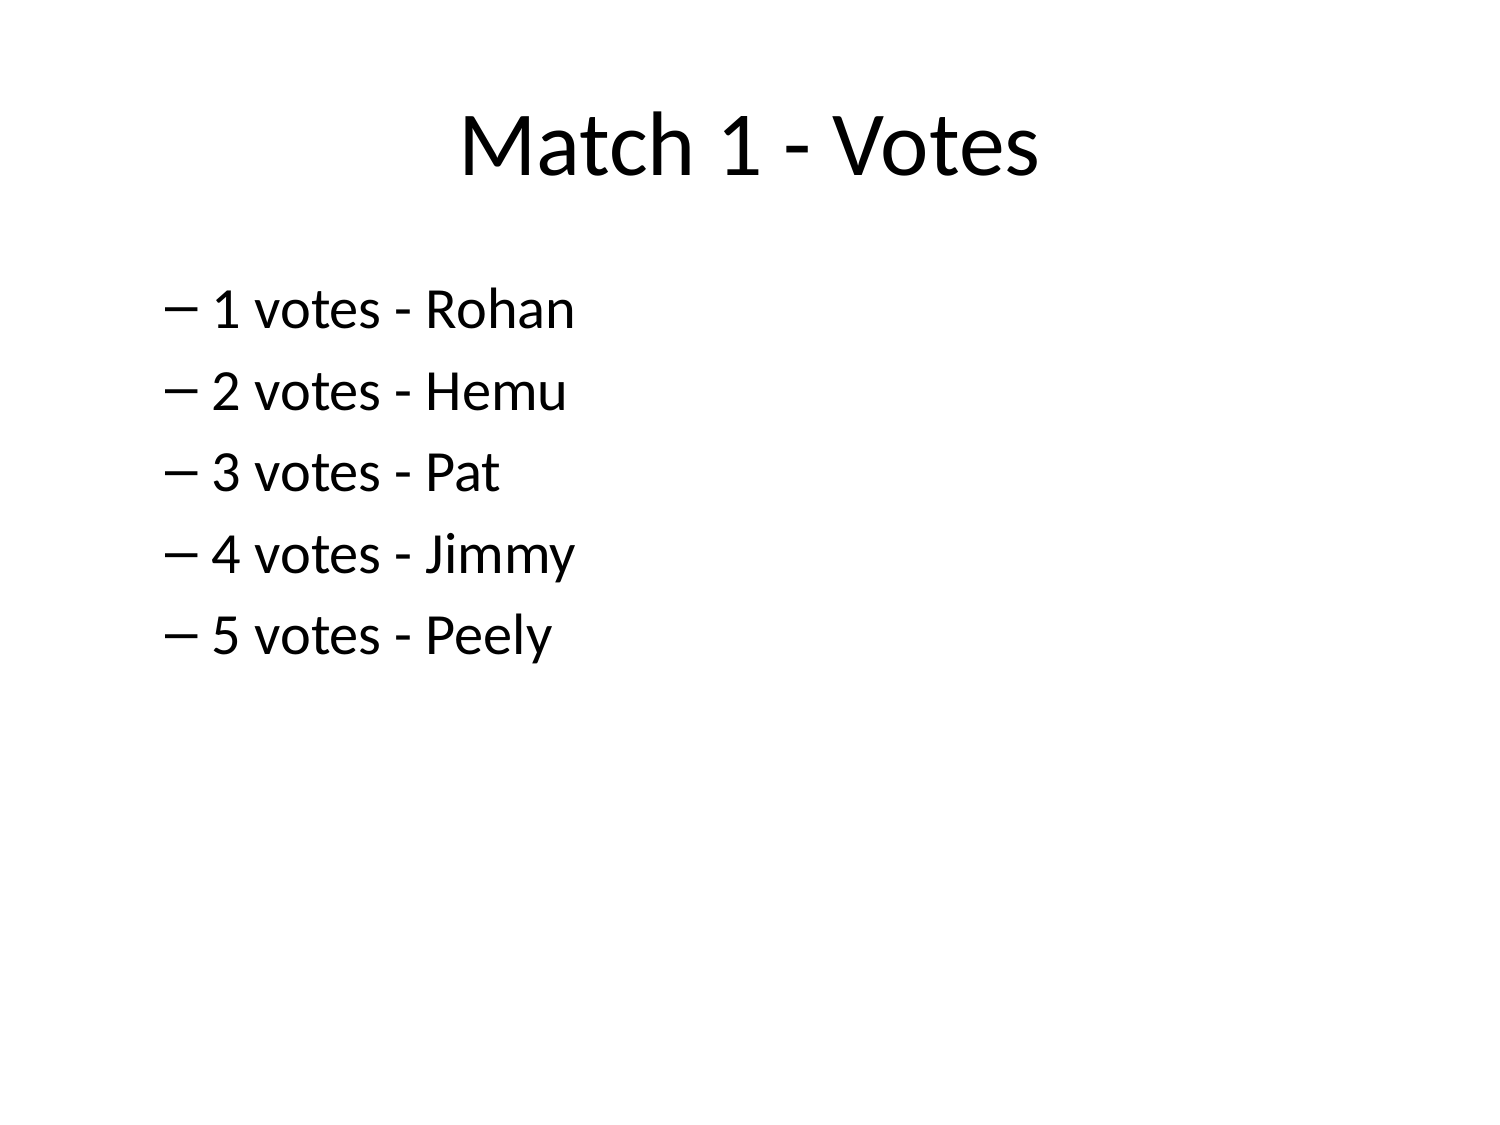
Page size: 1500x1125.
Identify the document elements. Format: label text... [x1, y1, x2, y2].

list 1 votes - Rohan 2 votes - Hemu 3 votes - Pat 4 votes - Jimmy 5 votes - Peely [75, 262, 1425, 1005]
title Match 1 - Votes [75, 45, 1425, 233]
